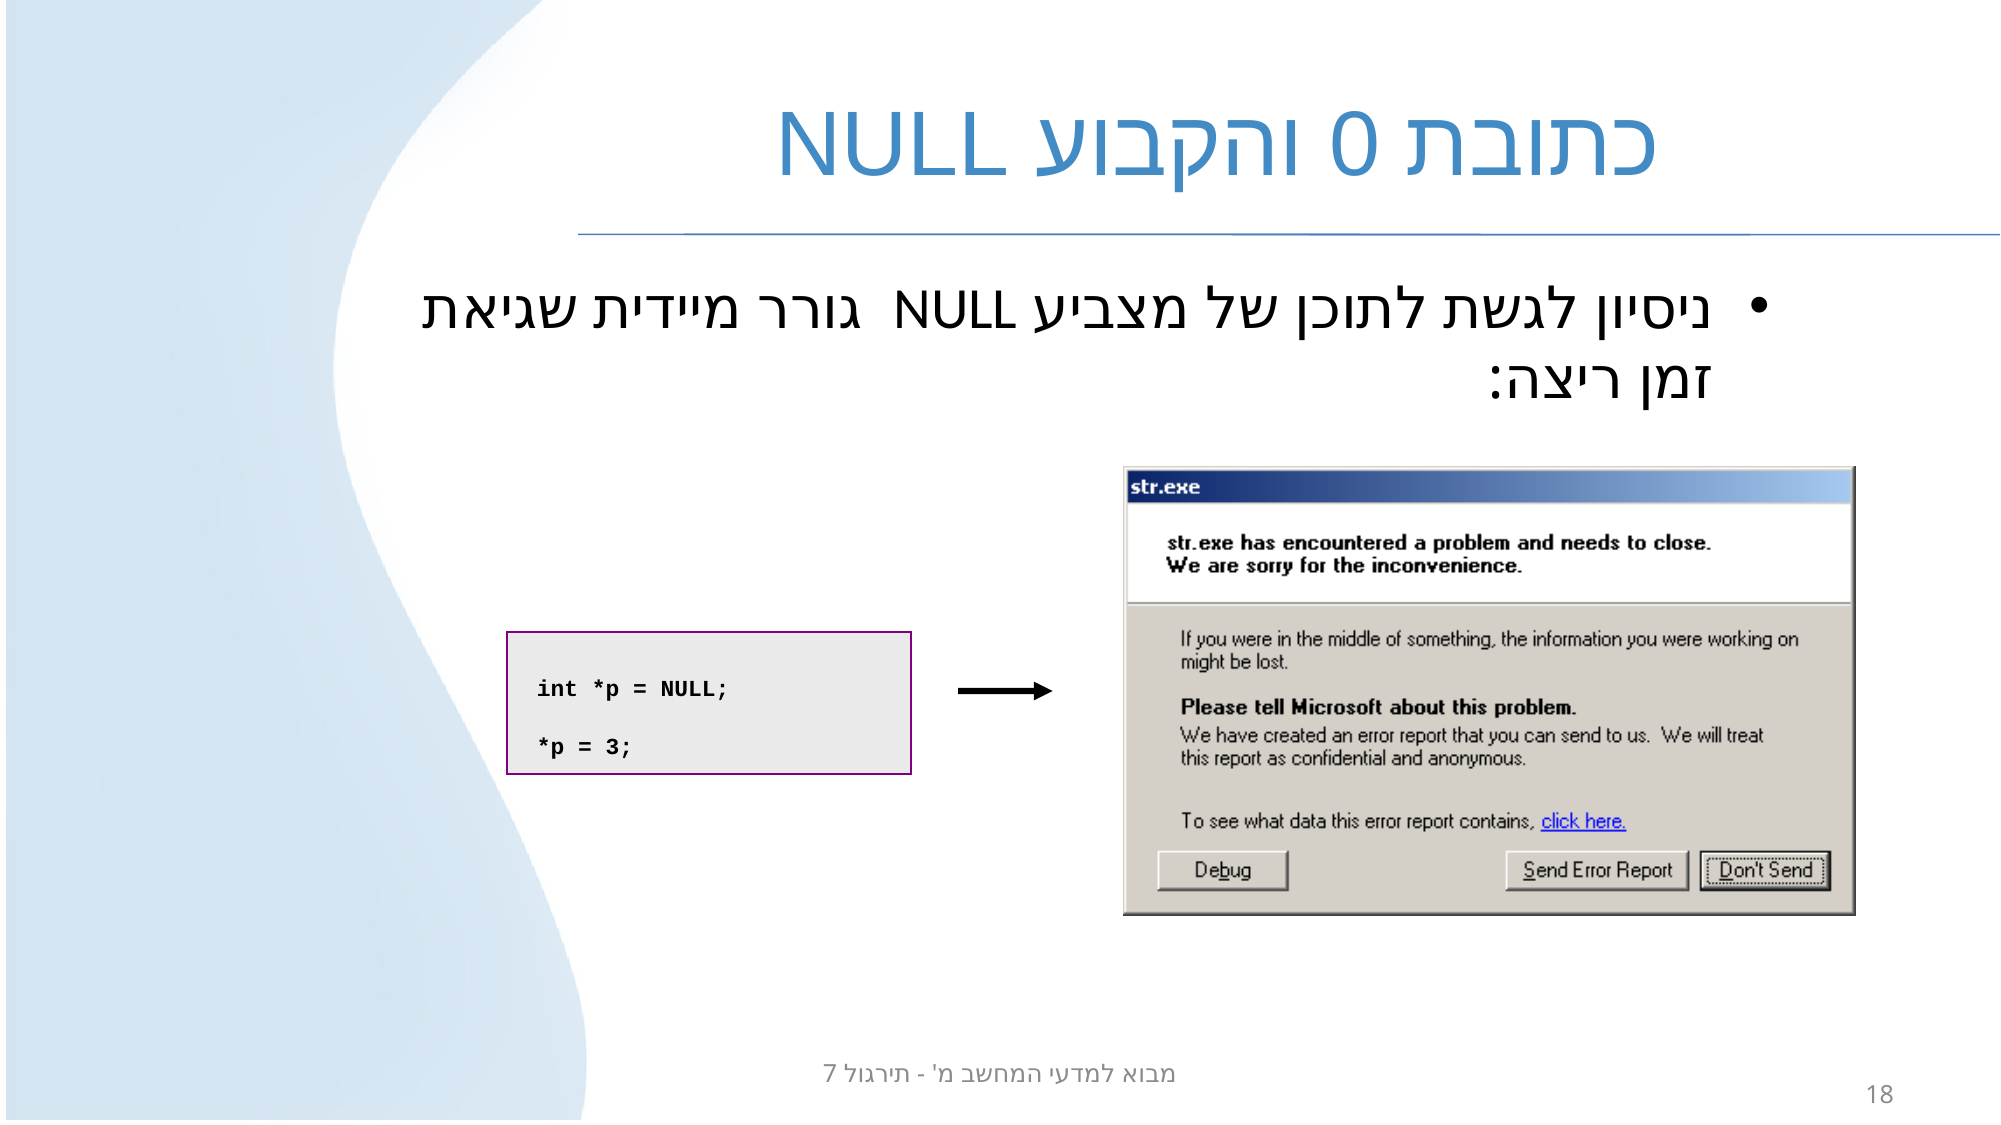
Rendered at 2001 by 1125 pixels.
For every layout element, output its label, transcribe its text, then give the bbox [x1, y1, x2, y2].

text_box [958, 684, 1053, 698]
picture [0, 0, 2001, 1125]
list ניסיון לגשת לתוכן של מצביע NULL גורר מיידית שגיאת זמן ריצה: [320, 262, 1785, 1003]
text_box int *p = NULL; *p = 3; [506, 632, 911, 774]
title כתובת 0 והקבוע NULL [601, 44, 1676, 233]
slide_number 18 [1442, 1065, 1909, 1125]
footer מבוא למדעי המחשב מ' - תירגול 7 [683, 1042, 1317, 1103]
